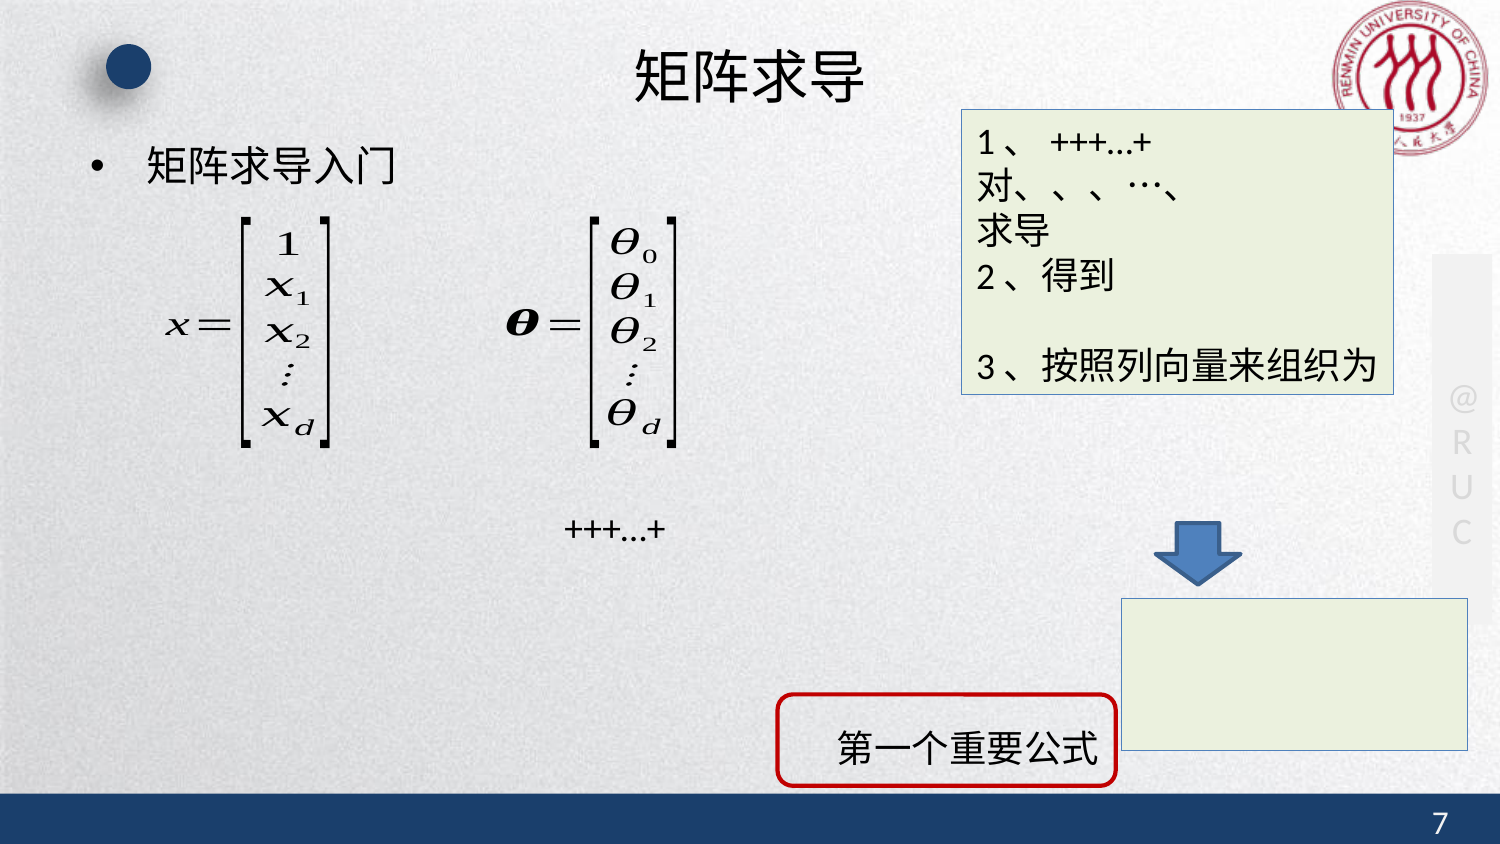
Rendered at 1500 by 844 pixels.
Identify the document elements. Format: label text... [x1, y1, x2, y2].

title 矩阵求导 [75, 33, 1425, 116]
text_box [1153, 521, 1243, 587]
picture [0, 0, 1500, 793]
list 矩阵求导入门 [75, 132, 1425, 779]
text_box [775, 692, 1118, 788]
